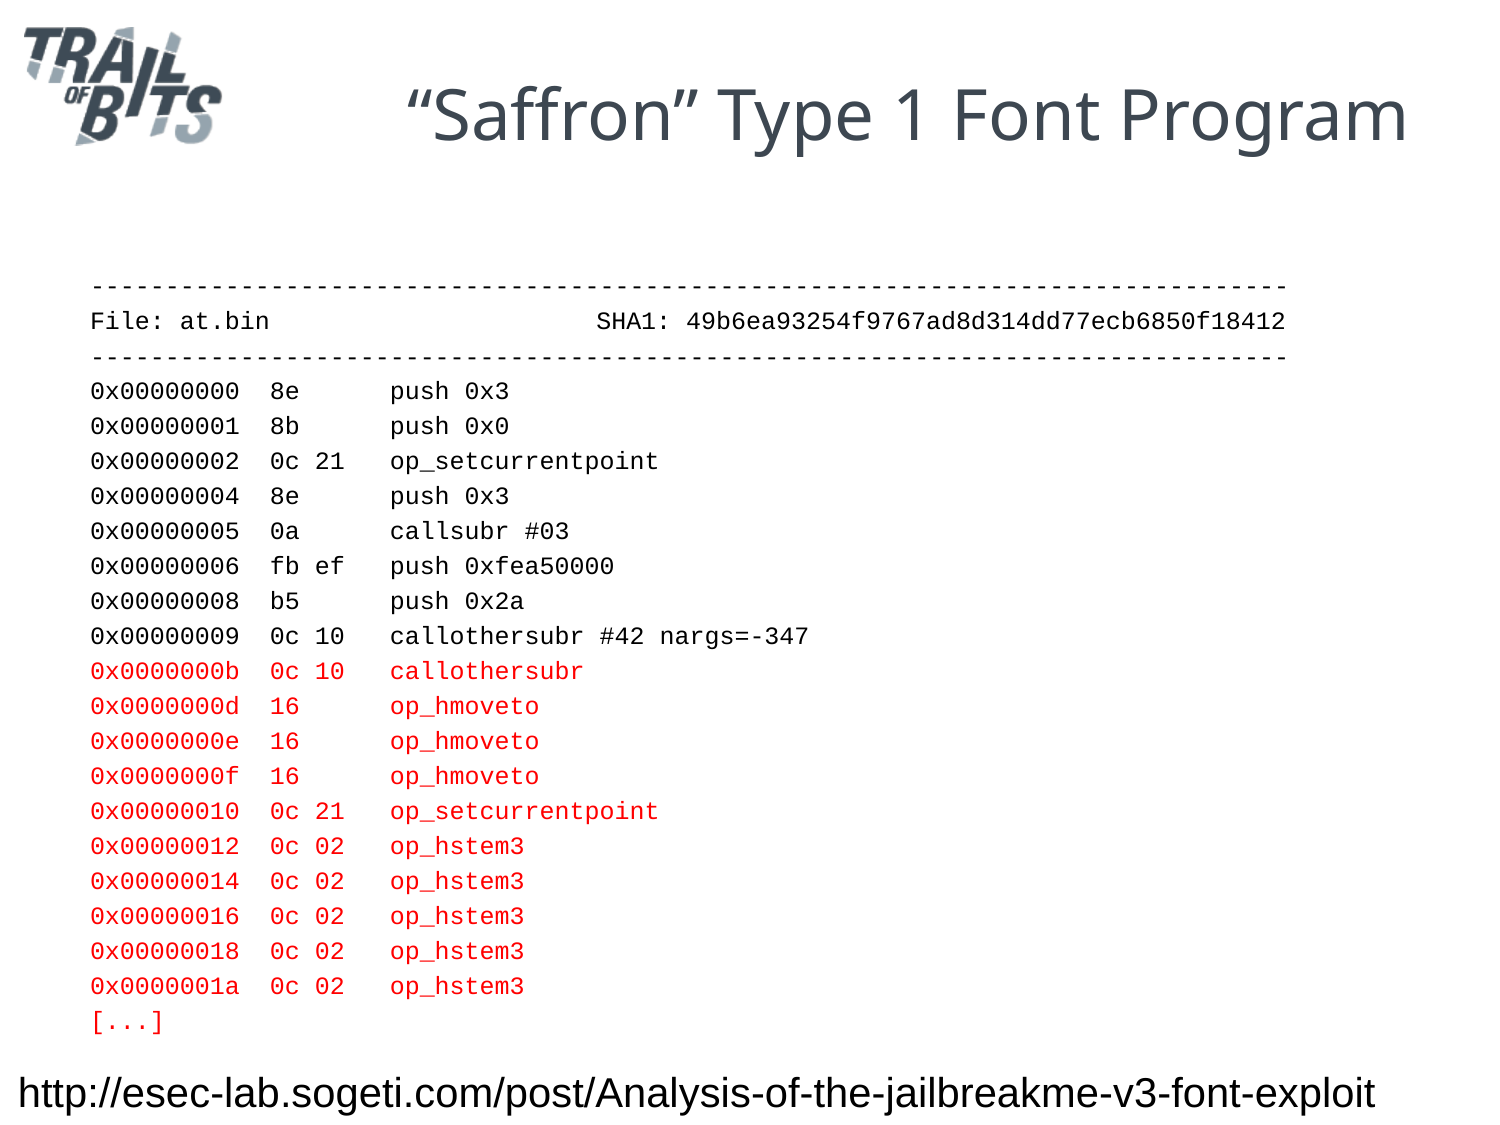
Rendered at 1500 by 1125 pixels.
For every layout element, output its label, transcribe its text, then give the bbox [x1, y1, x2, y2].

list -------------------------------------------------------------------------------- File: at.bin SHA1: 49b6ea93254f9767ad8d314dd77ecb6850f18412 -------------------------------------------------------------------------------- 0x00000000 8e push 0x3 0x00000001 8b push 0x0 0x00000002 0c 21 op_setcurrentpoint 0x00000004 8e push 0x3 0x00000005 0a callsubr #03 0x00000006 fb ef push 0xfea50000 0x00000008 b5 push 0x2a 0x00000009 0c 10 callothersubr #42 nargs=-347 0x0000000b 0c 10 callothersubr 0x0000000d 16 op_hmoveto 0x0000000e 16 op_hmoveto 0x0000000f 16 op_hmoveto 0x00000010 0c 21 op_setcurrentpoint 0x00000012 0c 02 op_hstem3 0x00000014 0c 02 op_hstem3 0x00000016 0c 02 op_hstem3 0x00000018 0c 02 op_hstem3 0x0000001a 0c 02 op_hstem3 [...] [75, 262, 1425, 1063]
text_box http://esec-lab.sogeti.com/post/Analysis-of-the-jailbreakme-v3-font-exploit [3, 1058, 1392, 1124]
picture [24, 27, 224, 146]
title “Saffron” Type 1 Font Program [249, 62, 1425, 163]
